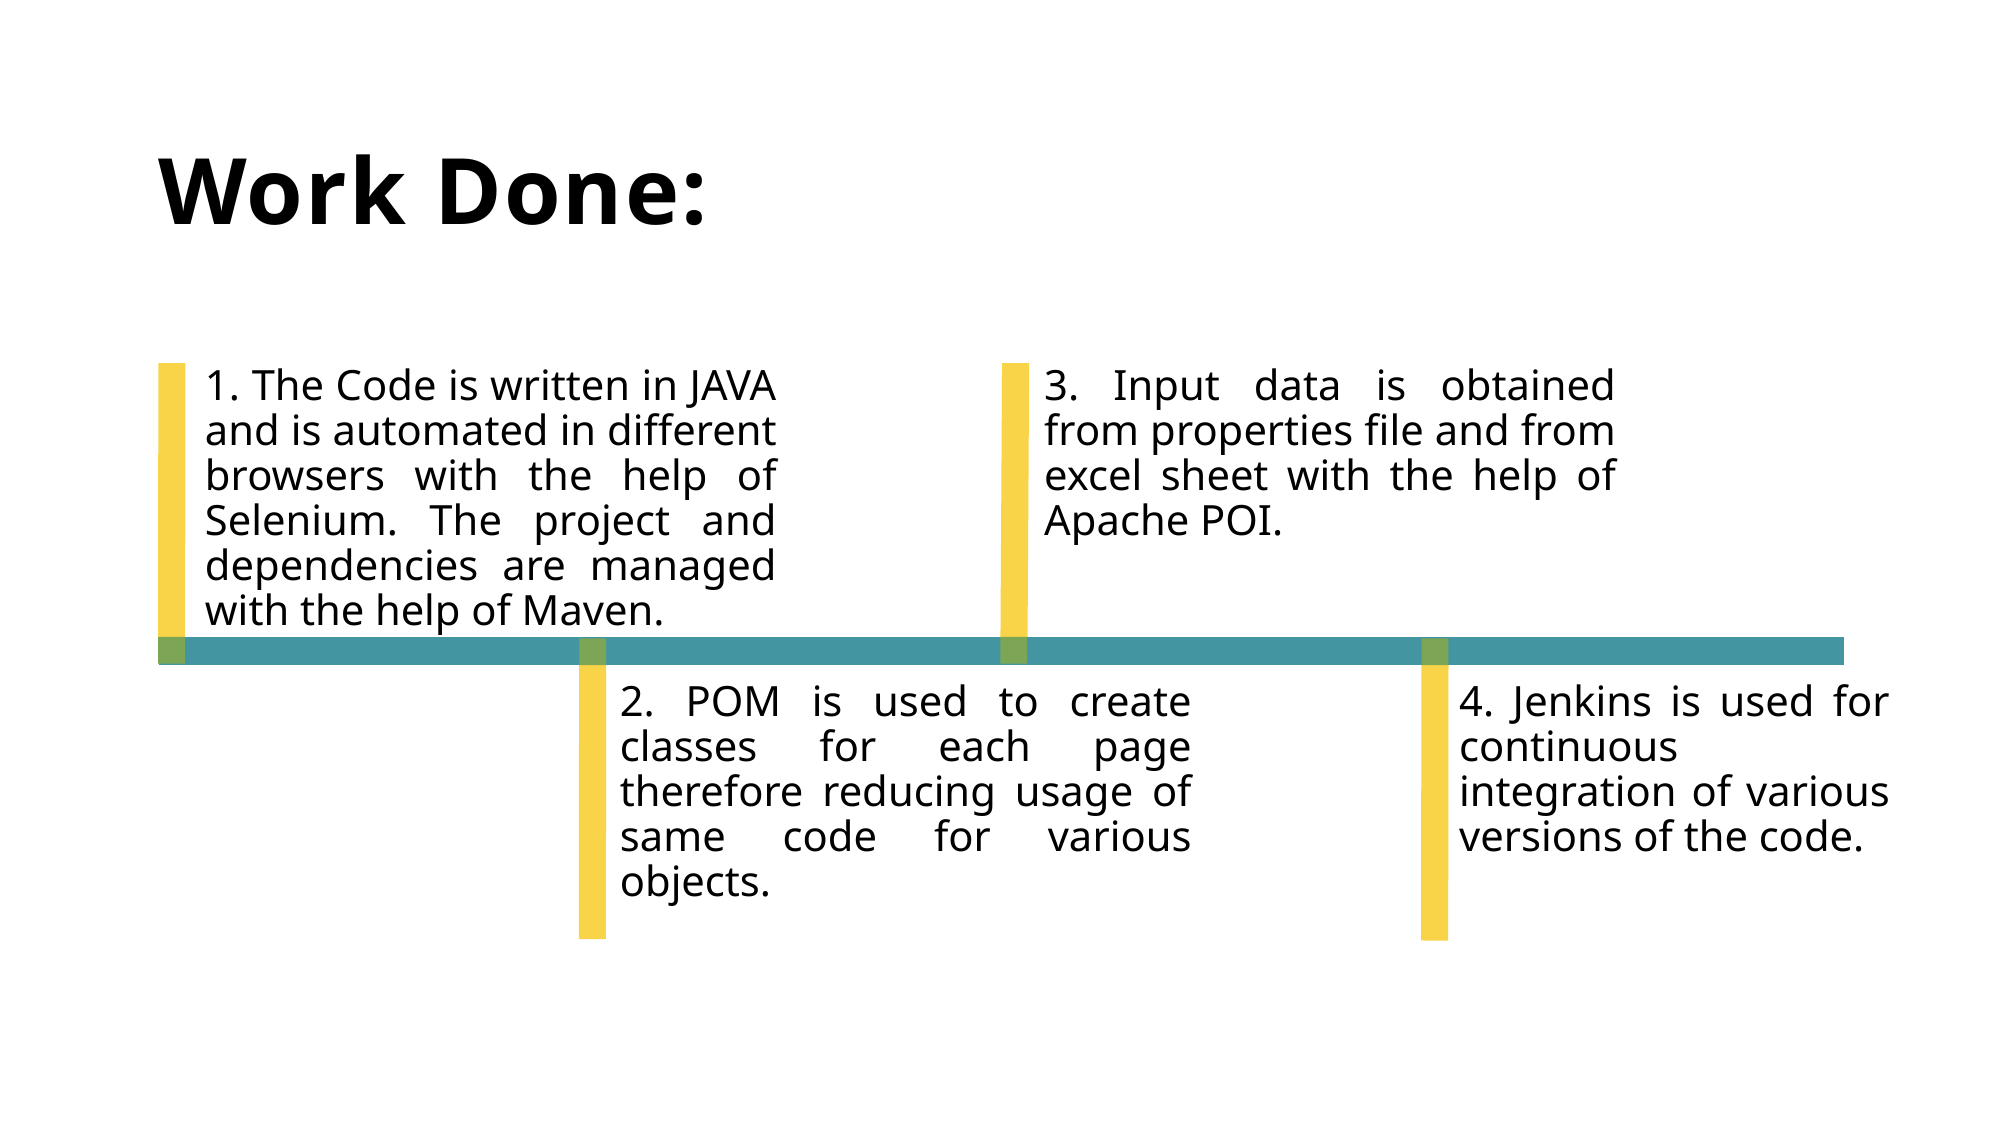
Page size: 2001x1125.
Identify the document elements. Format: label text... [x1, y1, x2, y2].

text_box 2. POM is used to create classes for each page therefore reducing usage of same code for various objects. [619, 680, 1192, 835]
title Work Done: [158, 144, 969, 245]
list 1. The Code is written in JAVA and is automated in different browsers with the help of Selenium. The project and dependencies are managed with the help of Maven. [204, 364, 777, 519]
text_box 3. Input data is obtained from properties file and from excel sheet with the help of Apache POI. [1044, 364, 1616, 519]
text_box 4. Jenkins is used for continuous integration of various versions of the code. [1459, 680, 1890, 835]
